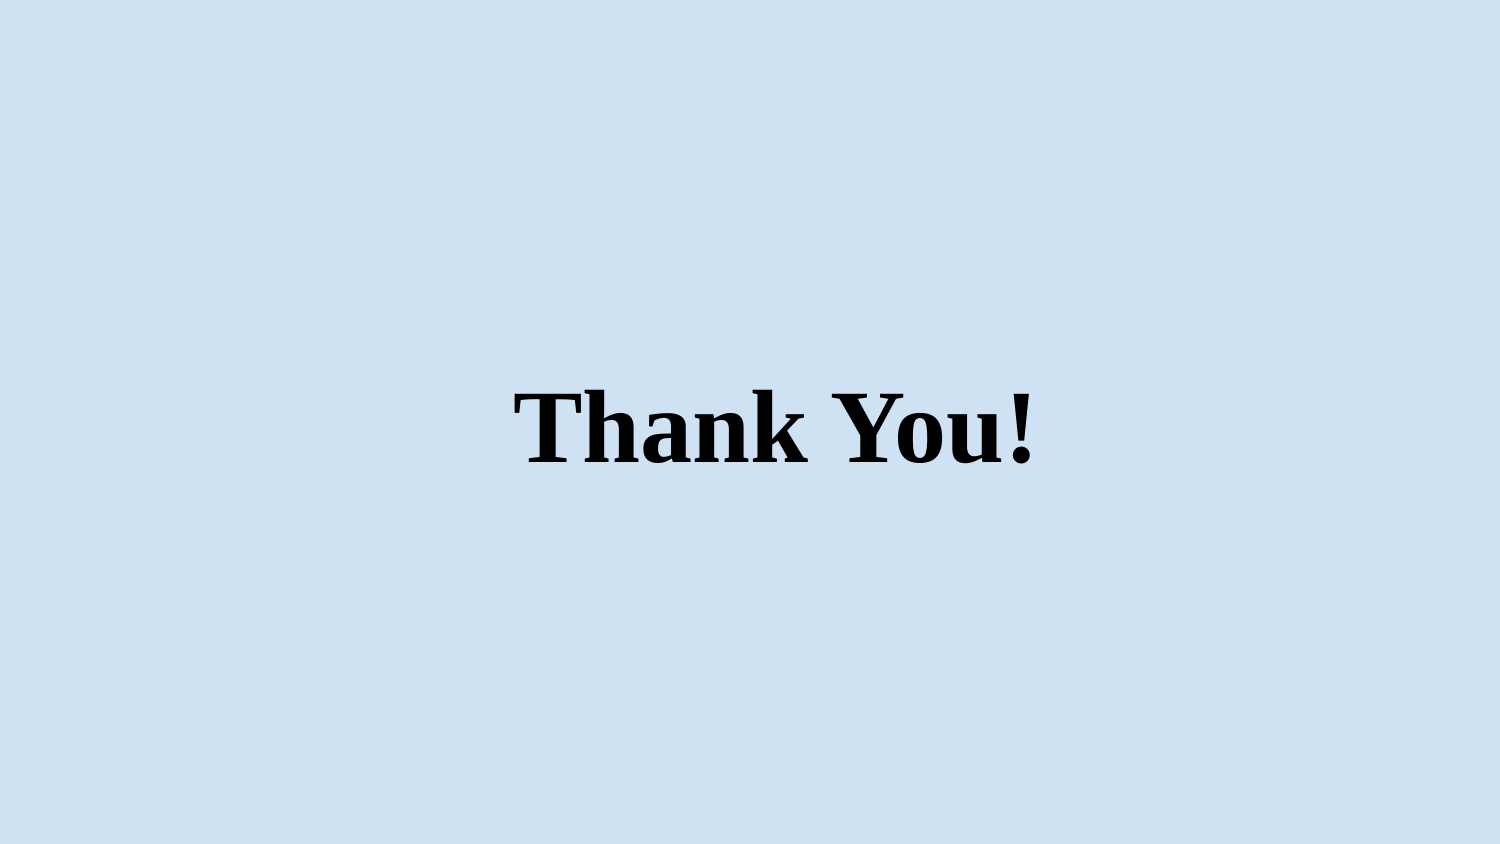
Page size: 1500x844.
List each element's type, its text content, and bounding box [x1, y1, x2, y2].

title Thank You! [160, 343, 1393, 501]
